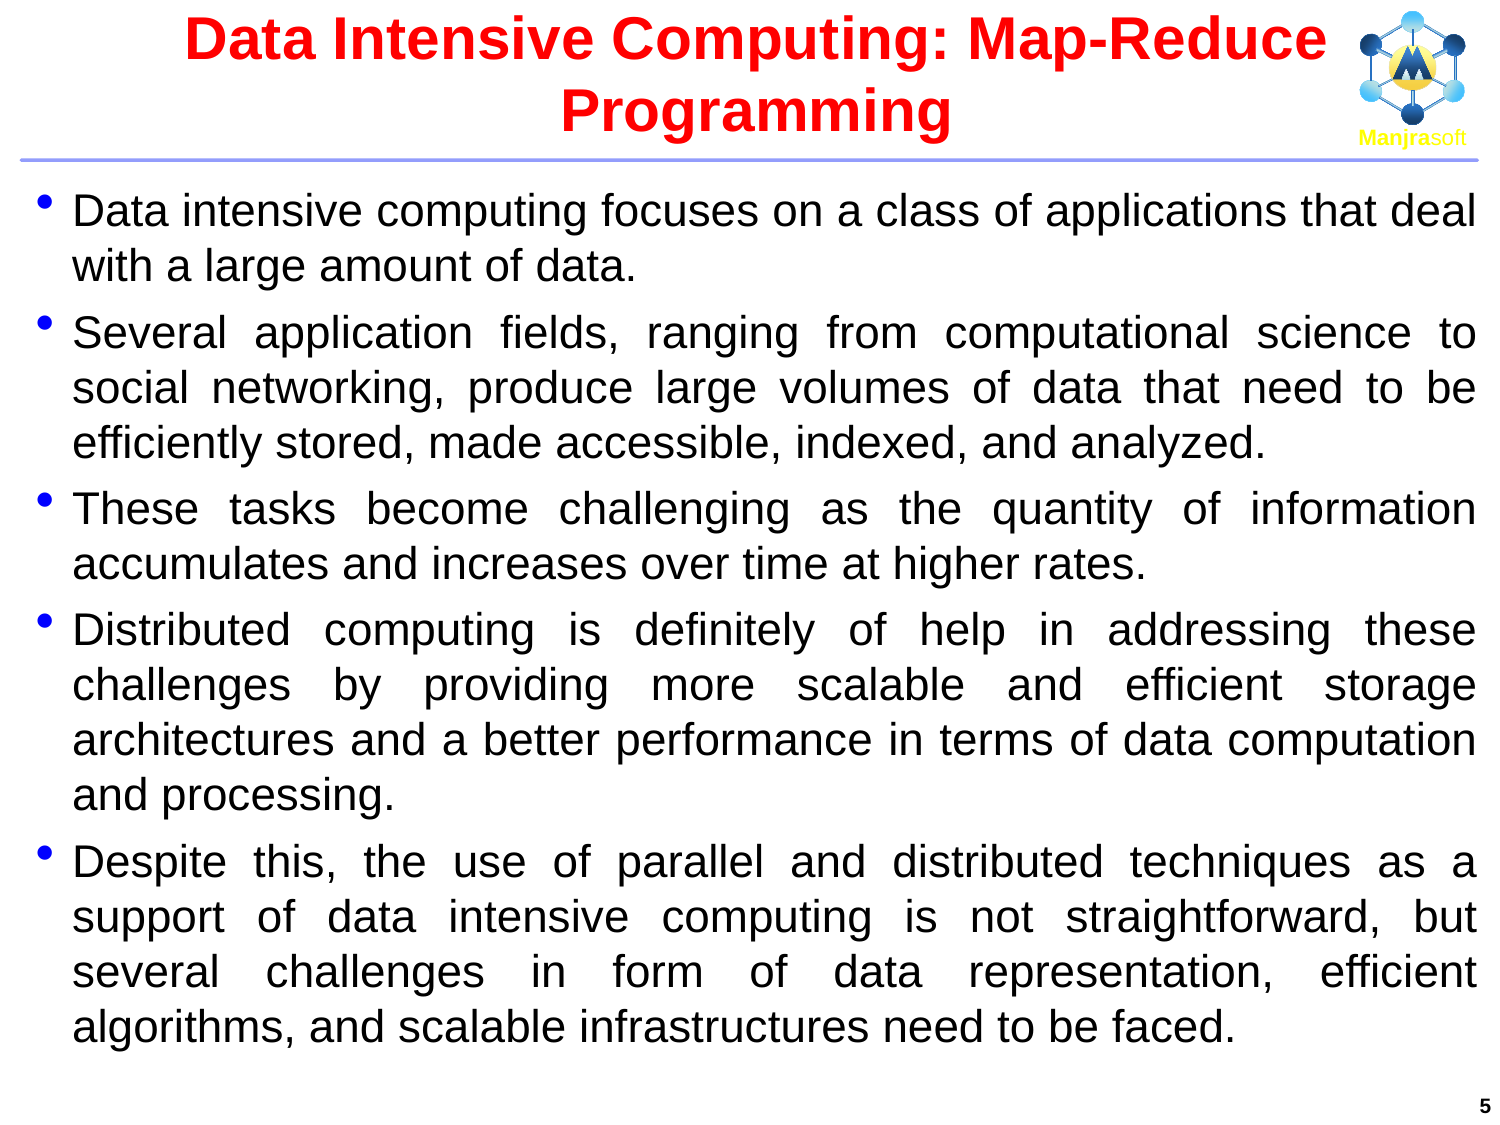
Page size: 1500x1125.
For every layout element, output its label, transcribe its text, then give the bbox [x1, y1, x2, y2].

list Data intensive computing focuses on a class of applications that deal with a large amount of data. Several application fields, ranging from computational science to social networking, produce large volumes of data that need to be efficiently stored, made accessible, indexed, and analyzed. These tasks become challenging as the quantity of information accumulates and increases over time at higher rates. Distributed computing is definitely of help in addressing these challenges by providing more scalable and efficient storage architectures and a better performance in terms of data computation and processing. Despite this, the use of parallel and distributed techniques as a support of data intensive computing is not straightforward, but several challenges in form of data representation, efficient algorithms, and scalable infrastructures need to be faced. [26, 176, 1479, 1092]
title Data Intensive Computing: Map-Reduce Programming [26, 0, 1479, 145]
slide_number 5 [1364, 1093, 1500, 1120]
